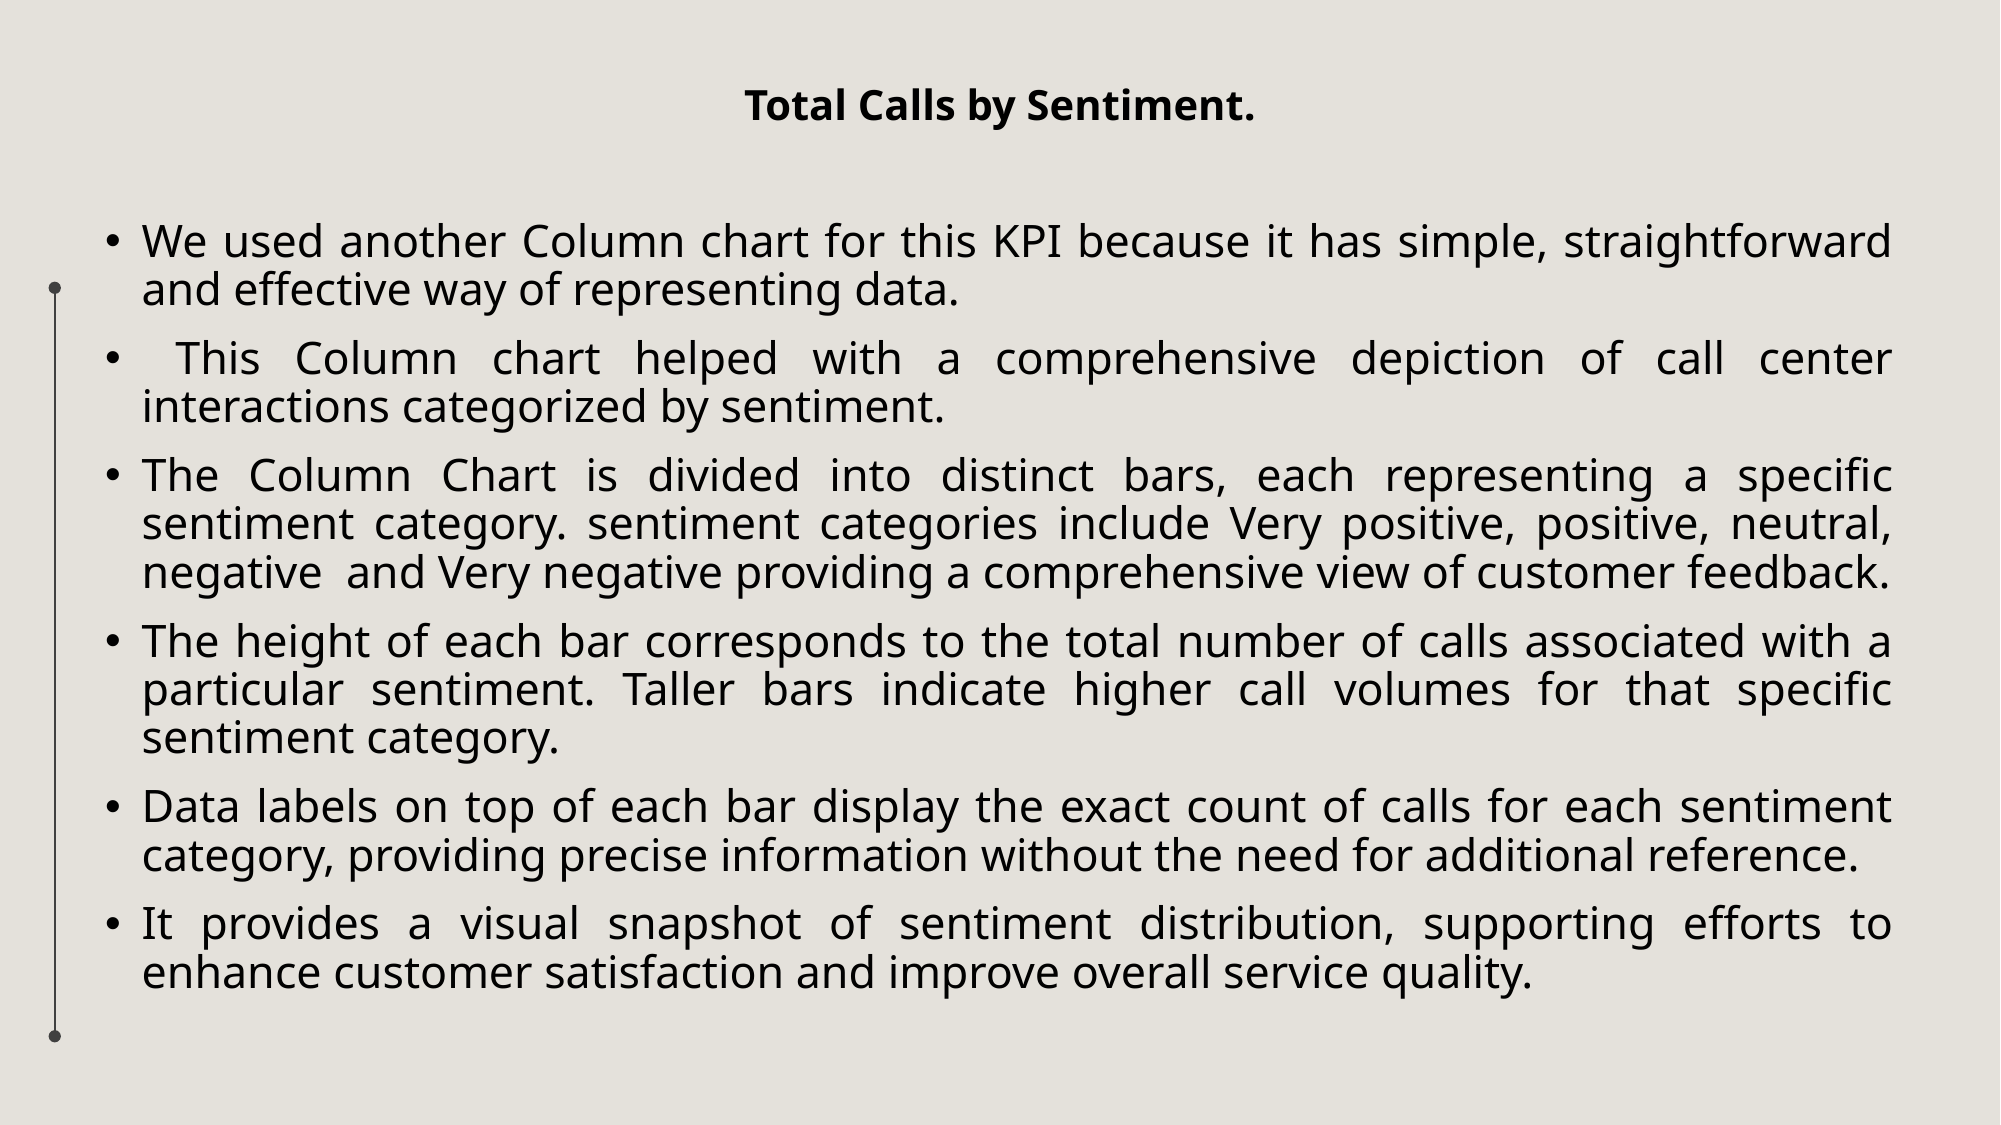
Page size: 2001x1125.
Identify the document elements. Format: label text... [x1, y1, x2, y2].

text_box Total Calls by Sentiment. [294, 77, 1706, 147]
list We used another Column chart for this KPI because it has simple, straightforward and effective way of representing data. This Column chart helped with a comprehensive depiction of call center interactions categorized by sentiment. The Column Chart is divided into distinct bars, each representing a specific sentiment category. sentiment categories include Very positive, positive, neutral, negative and Very negative providing a comprehensive view of customer feedback. The height of each bar corresponds to the total number of calls associated with a particular sentiment. Taller bars indicate higher call volumes for that specific sentiment category. Data labels on top of each bar display the exact count of calls for each sentiment category, providing precise information without the need for additional reference. It provides a visual snapshot of sentiment distribution, supporting efforts to enhance customer satisfaction and improve overall service quality. [89, 211, 1911, 1090]
